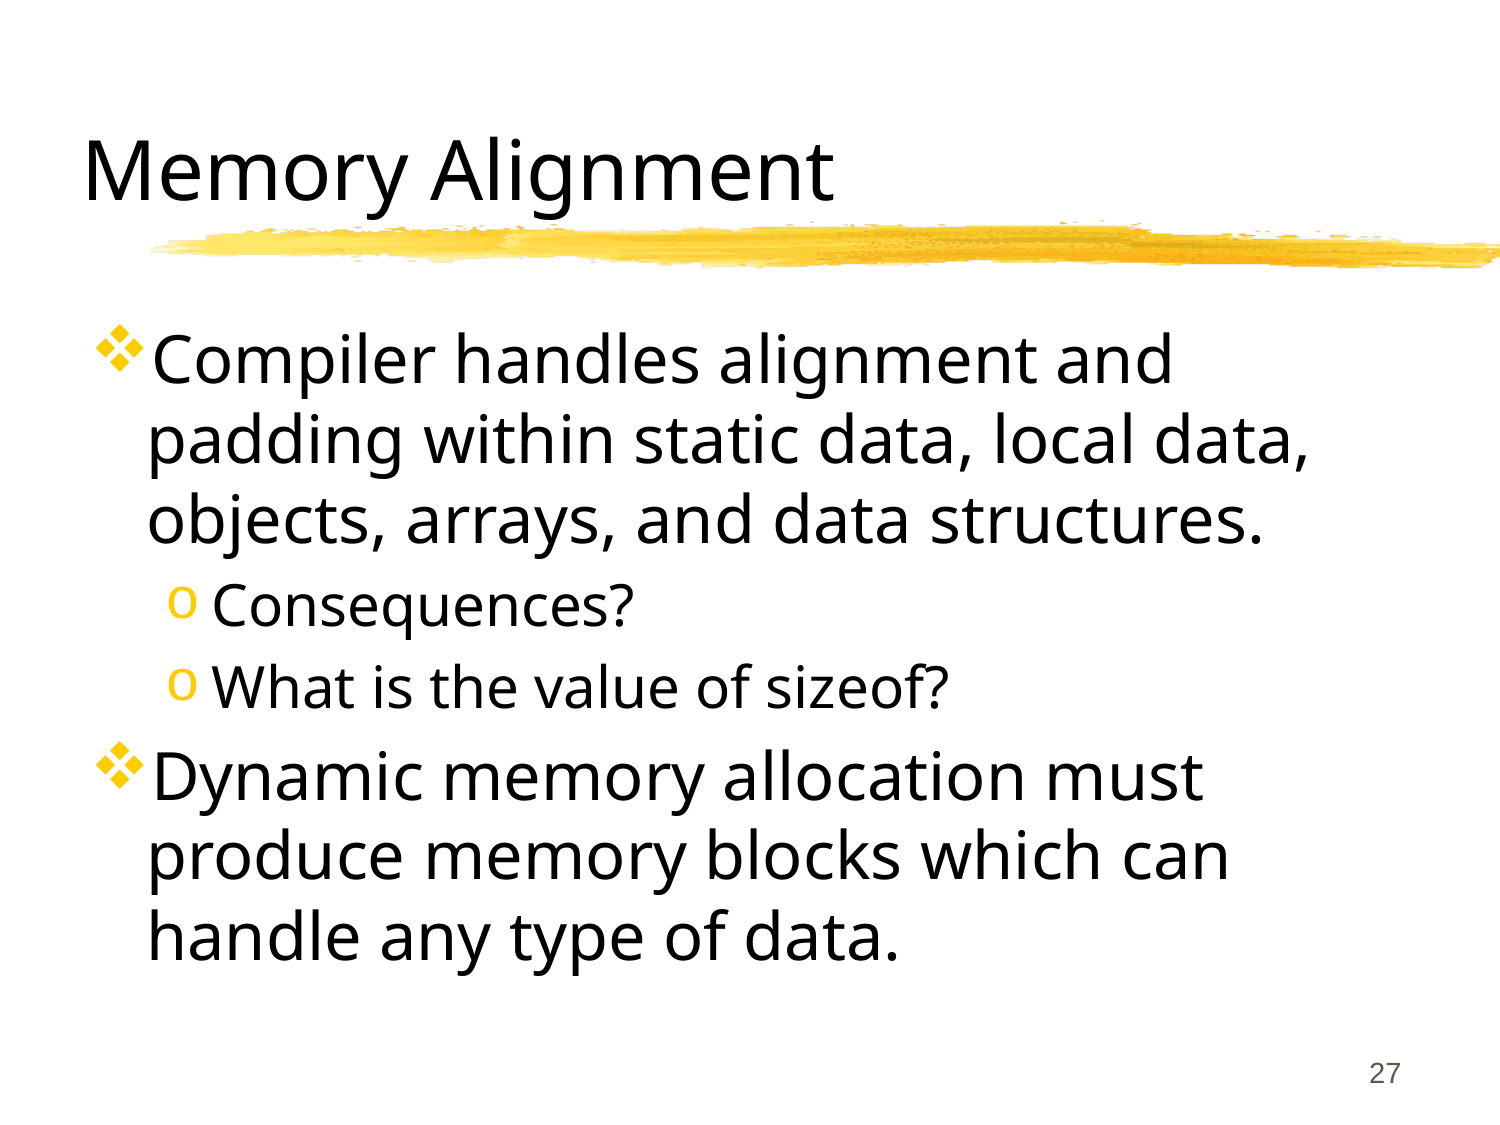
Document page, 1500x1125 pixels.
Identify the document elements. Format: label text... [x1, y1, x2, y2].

list Compiler handles alignment and padding within static data, local data, objects, arrays, and data structures. Consequences? What is the value of sizeof? Dynamic memory allocation must produce memory blocks which can handle any type of data. [75, 309, 1417, 1075]
slide_number 27 [1103, 1021, 1417, 1098]
title Memory Alignment [66, 37, 1342, 225]
picture [150, 215, 1500, 279]
